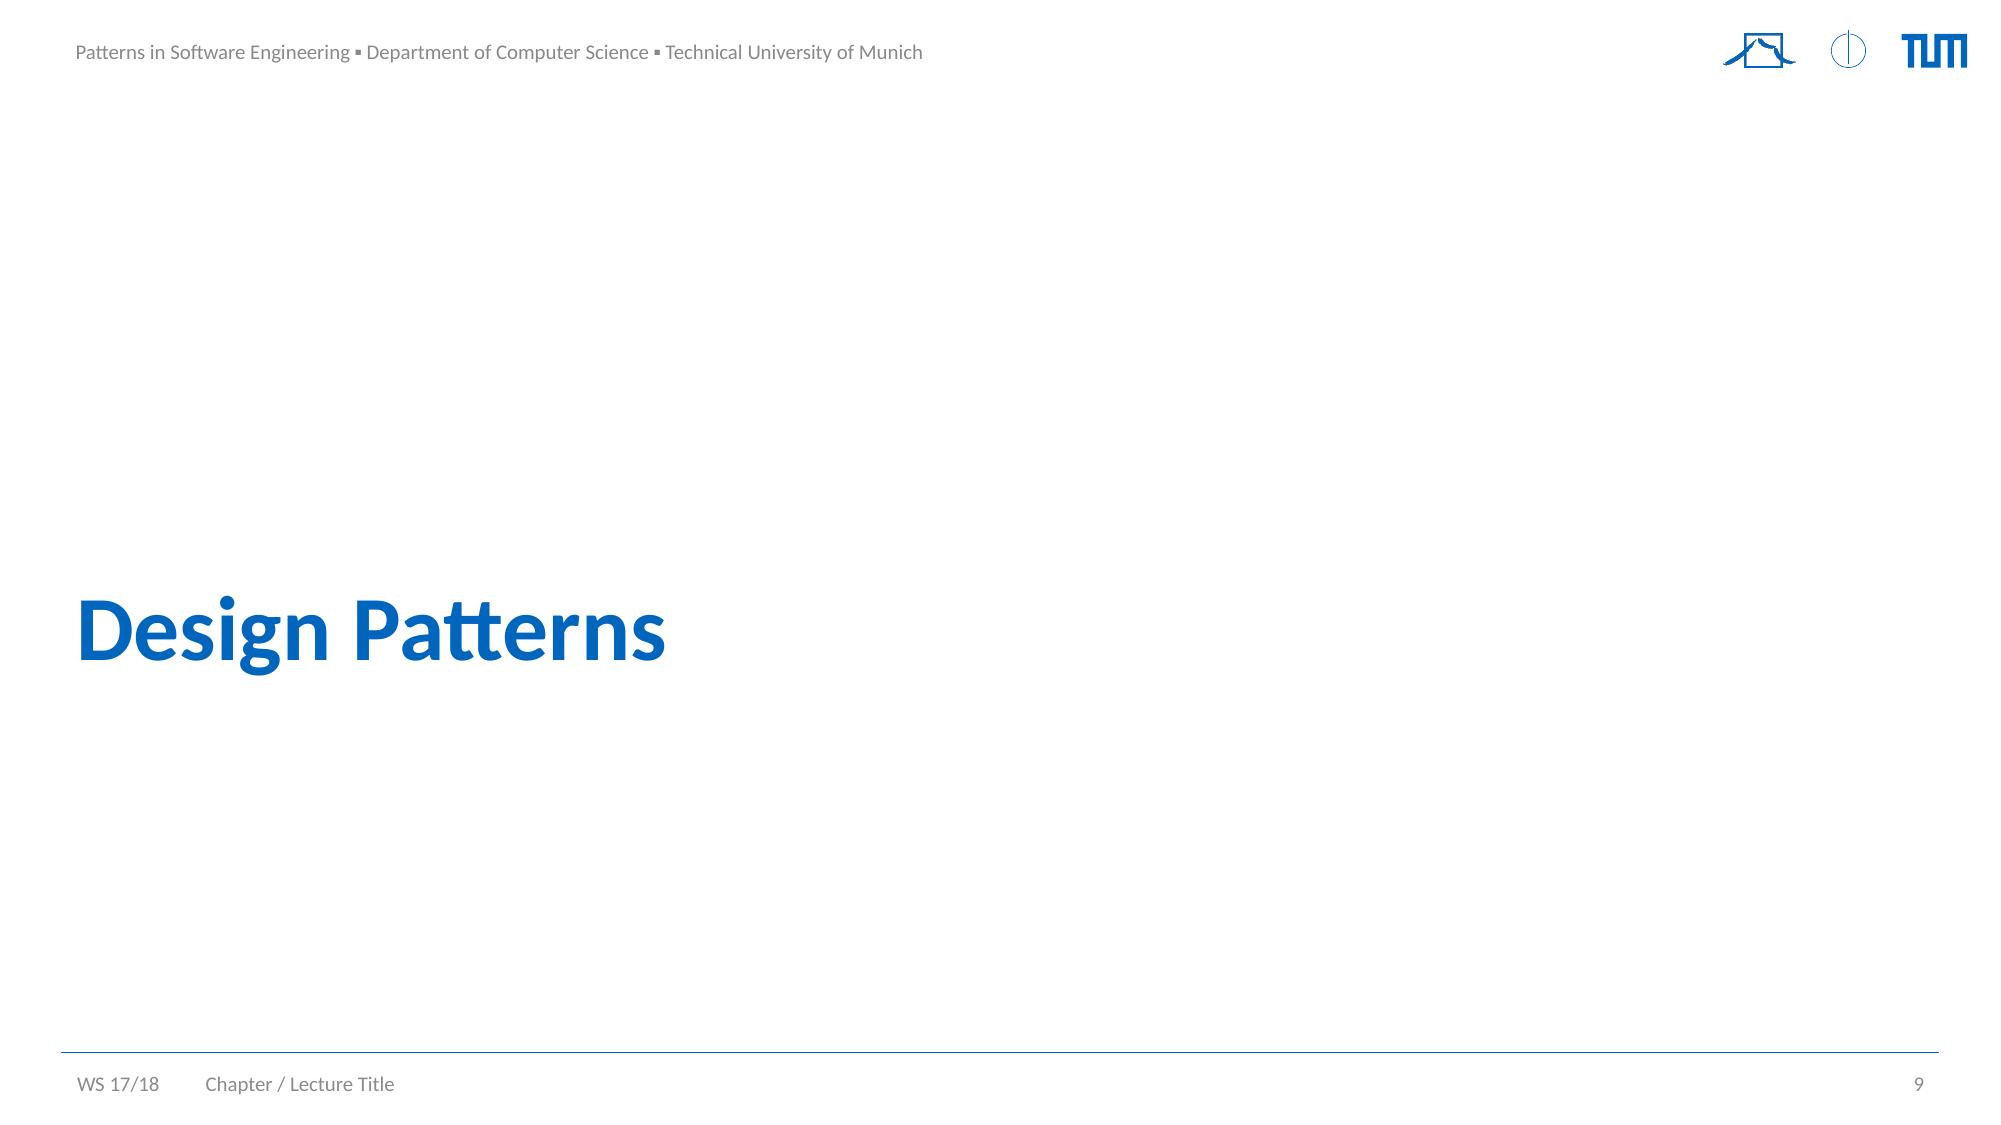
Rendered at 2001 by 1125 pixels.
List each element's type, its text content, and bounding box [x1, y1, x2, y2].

slide_number 9 [1850, 1065, 1940, 1101]
footer Chapter / Lecture Title [190, 1065, 1482, 1101]
slide_number WS 17/18 [61, 1065, 176, 1101]
picture [1723, 33, 1796, 68]
title Design Patterns [60, 574, 1940, 687]
